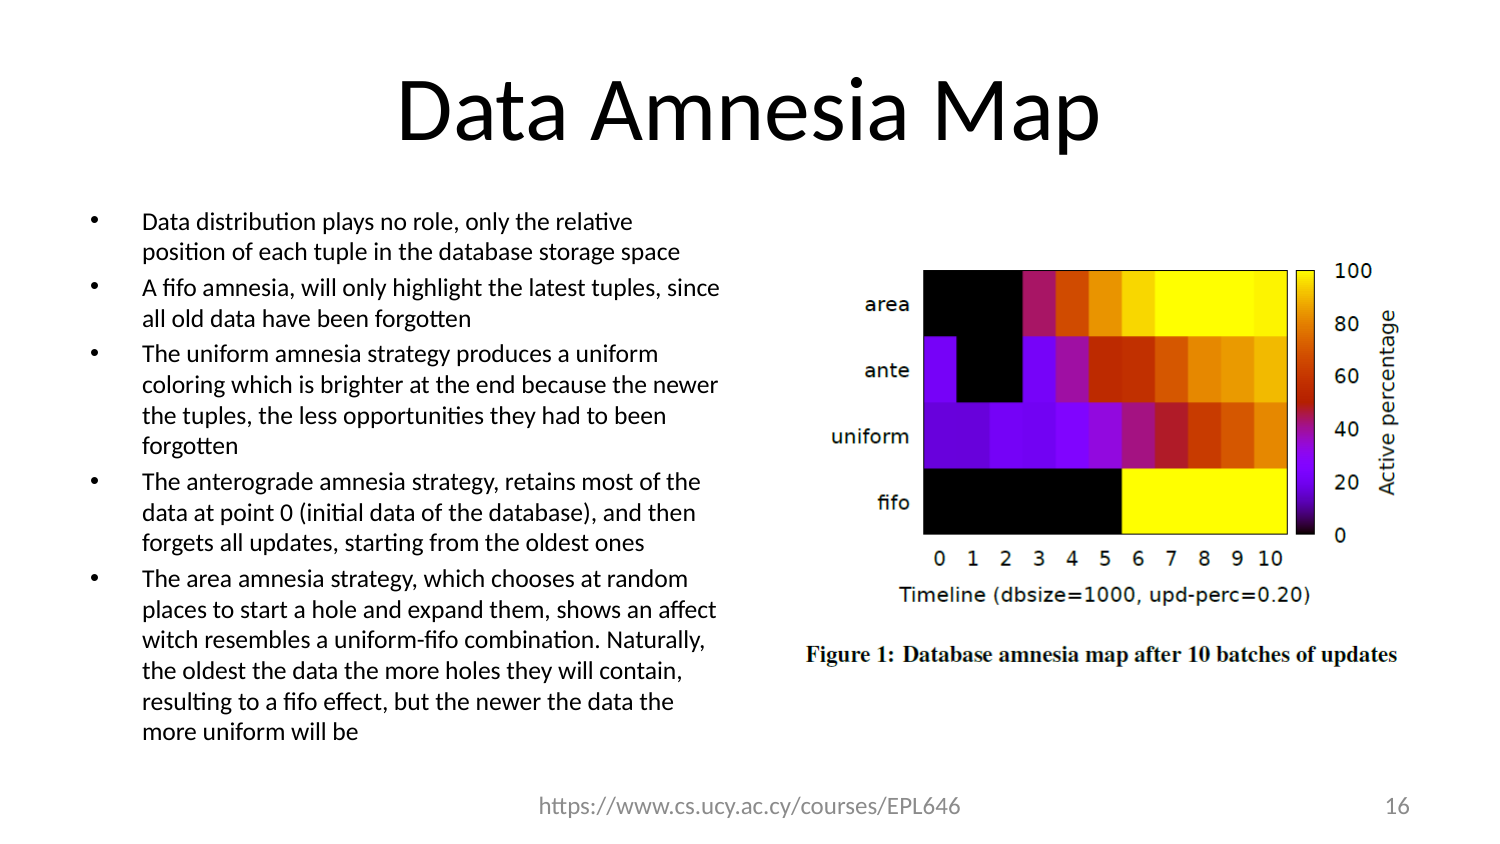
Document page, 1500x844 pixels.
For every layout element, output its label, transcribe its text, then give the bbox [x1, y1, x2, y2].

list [762, 258, 1426, 692]
list Data distribution plays no role, only the relative position of each tuple in the database storage space A fifo amnesia, will only highlight the latest tuples, since all old data have been forgotten The uniform amnesia strategy produces a uniform coloring which is brighter at the end because the newer the tuples, the less opportunities they had to been forgotten The anterograde amnesia strategy, retains most of the data at point 0 (initial data of the database), and then forgets all updates, starting from the oldest ones The area amnesia strategy, which chooses at random places to start a hole and expand them, shows an affect witch resembles a uniform-fifo combination. Naturally, the oldest the data the more holes they will contain, resulting to a fifo effect, but the newer the data the more uniform will be [75, 196, 738, 754]
footer https://www.cs.ucy.ac.cy/courses/EPL646 [512, 782, 988, 827]
slide_number 16 [1074, 782, 1425, 827]
title Data Amnesia Map [75, 33, 1425, 175]
